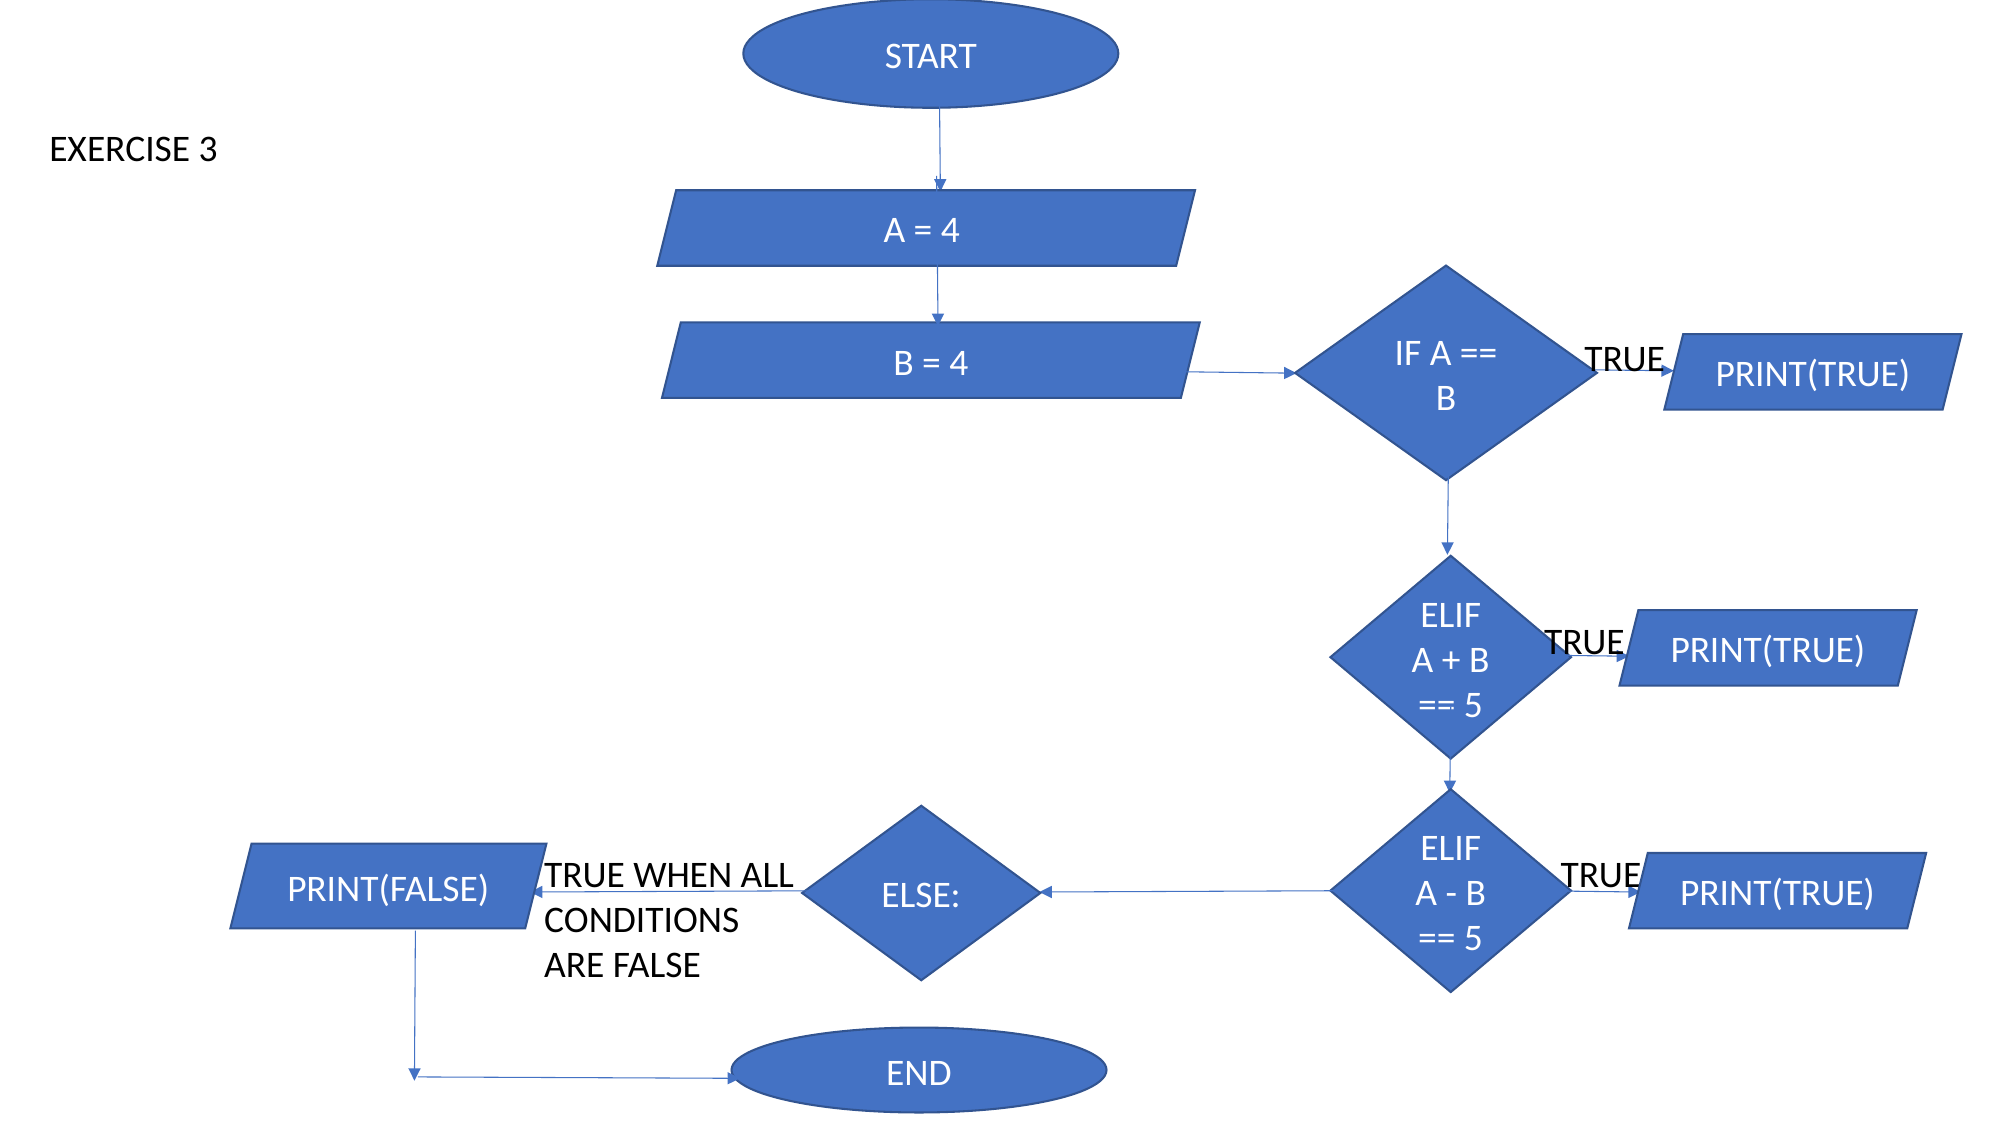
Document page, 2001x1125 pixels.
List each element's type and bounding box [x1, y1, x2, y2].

text_box [34, 0, 1962, 1113]
